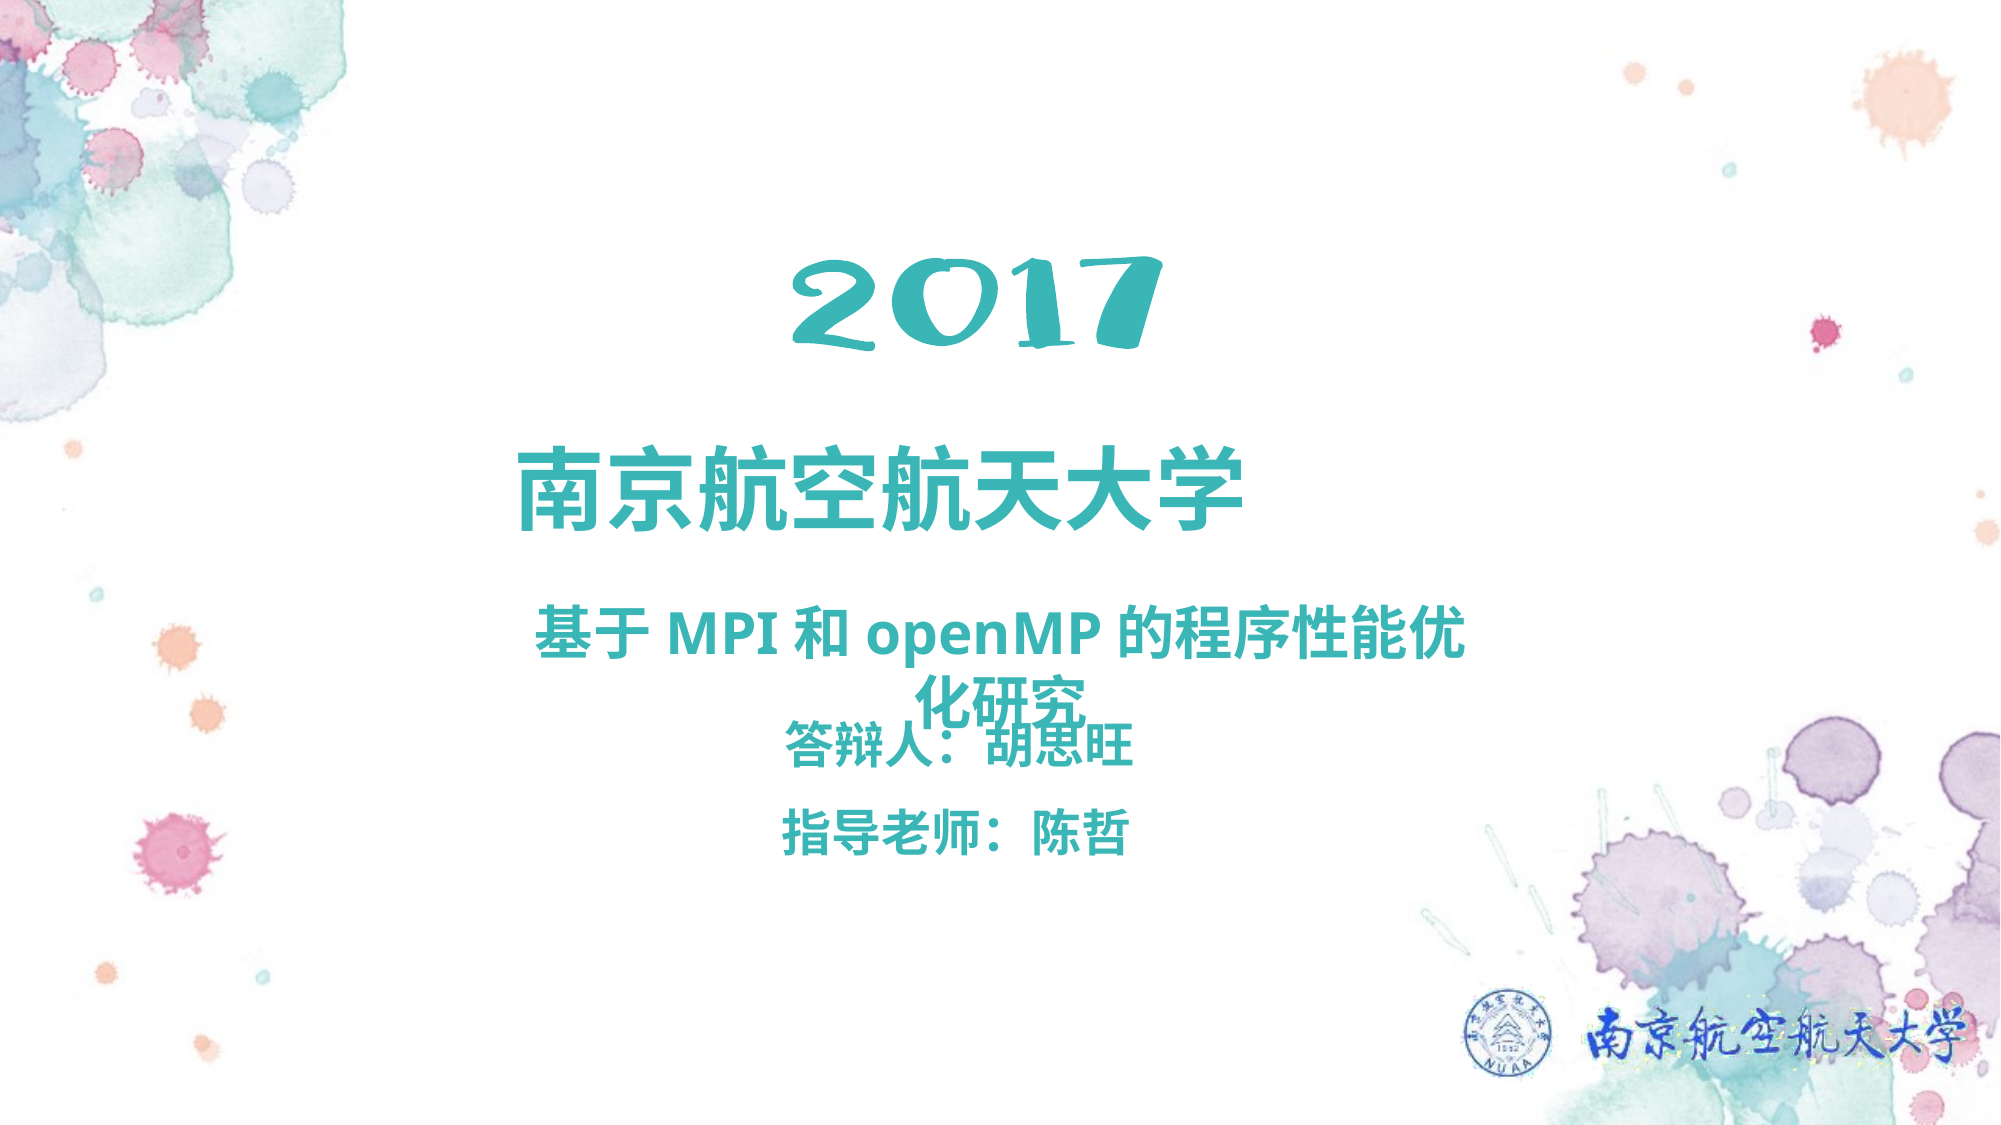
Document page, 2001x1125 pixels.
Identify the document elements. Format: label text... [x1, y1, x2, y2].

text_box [791, 256, 1164, 352]
text_box 基于MPI和openMP的程序性能优化研究 [502, 588, 1499, 744]
text_box 南京航空航天大学 [498, 424, 1499, 550]
text_box 指导老师：陈哲 [766, 793, 1195, 869]
text_box 答辩人：胡思旺 [769, 744, 1207, 781]
picture [0, 0, 2001, 1125]
